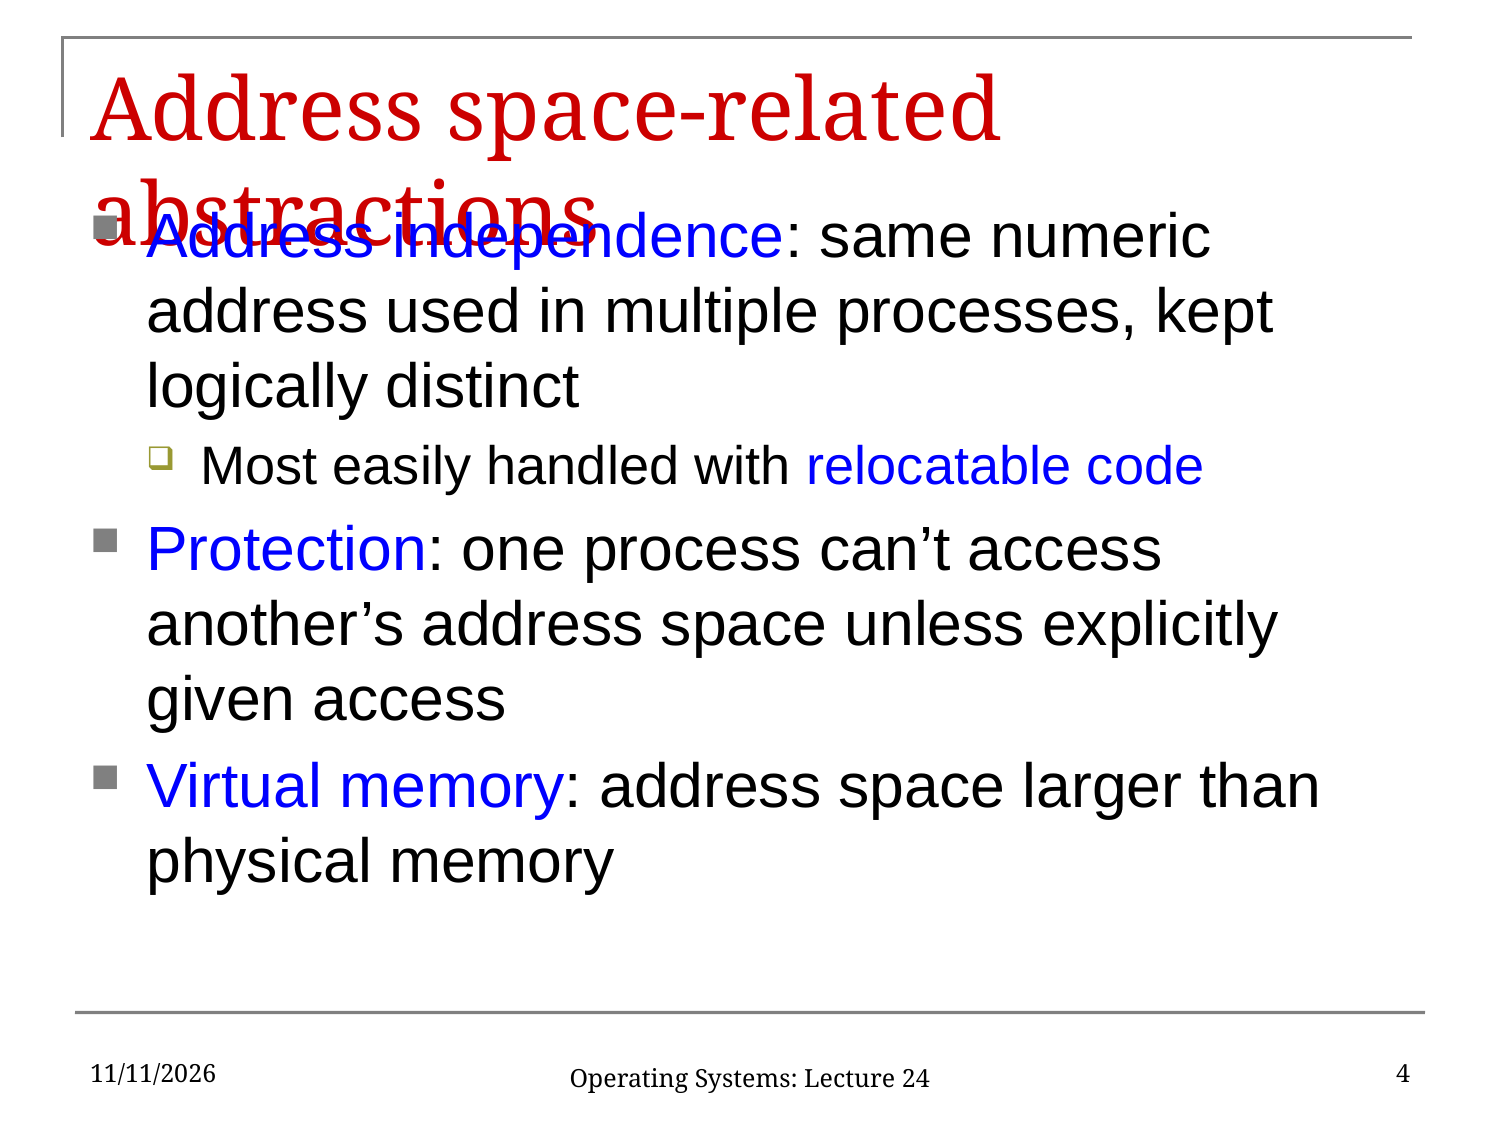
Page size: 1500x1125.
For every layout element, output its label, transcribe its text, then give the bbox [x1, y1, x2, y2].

footer Operating Systems: Lecture 24 [512, 1024, 988, 1101]
title Address space-related abstractions [75, 45, 1425, 163]
list Address independence: same numeric address used in multiple processes, kept logically distinct Most easily handled with relocatable code Protection: one process can’t access another’s address space unless explicitly given access Virtual memory: address space larger than physical memory [75, 187, 1425, 1006]
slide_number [74, 1023, 426, 1100]
slide_number 4 [1074, 1023, 1426, 1100]
